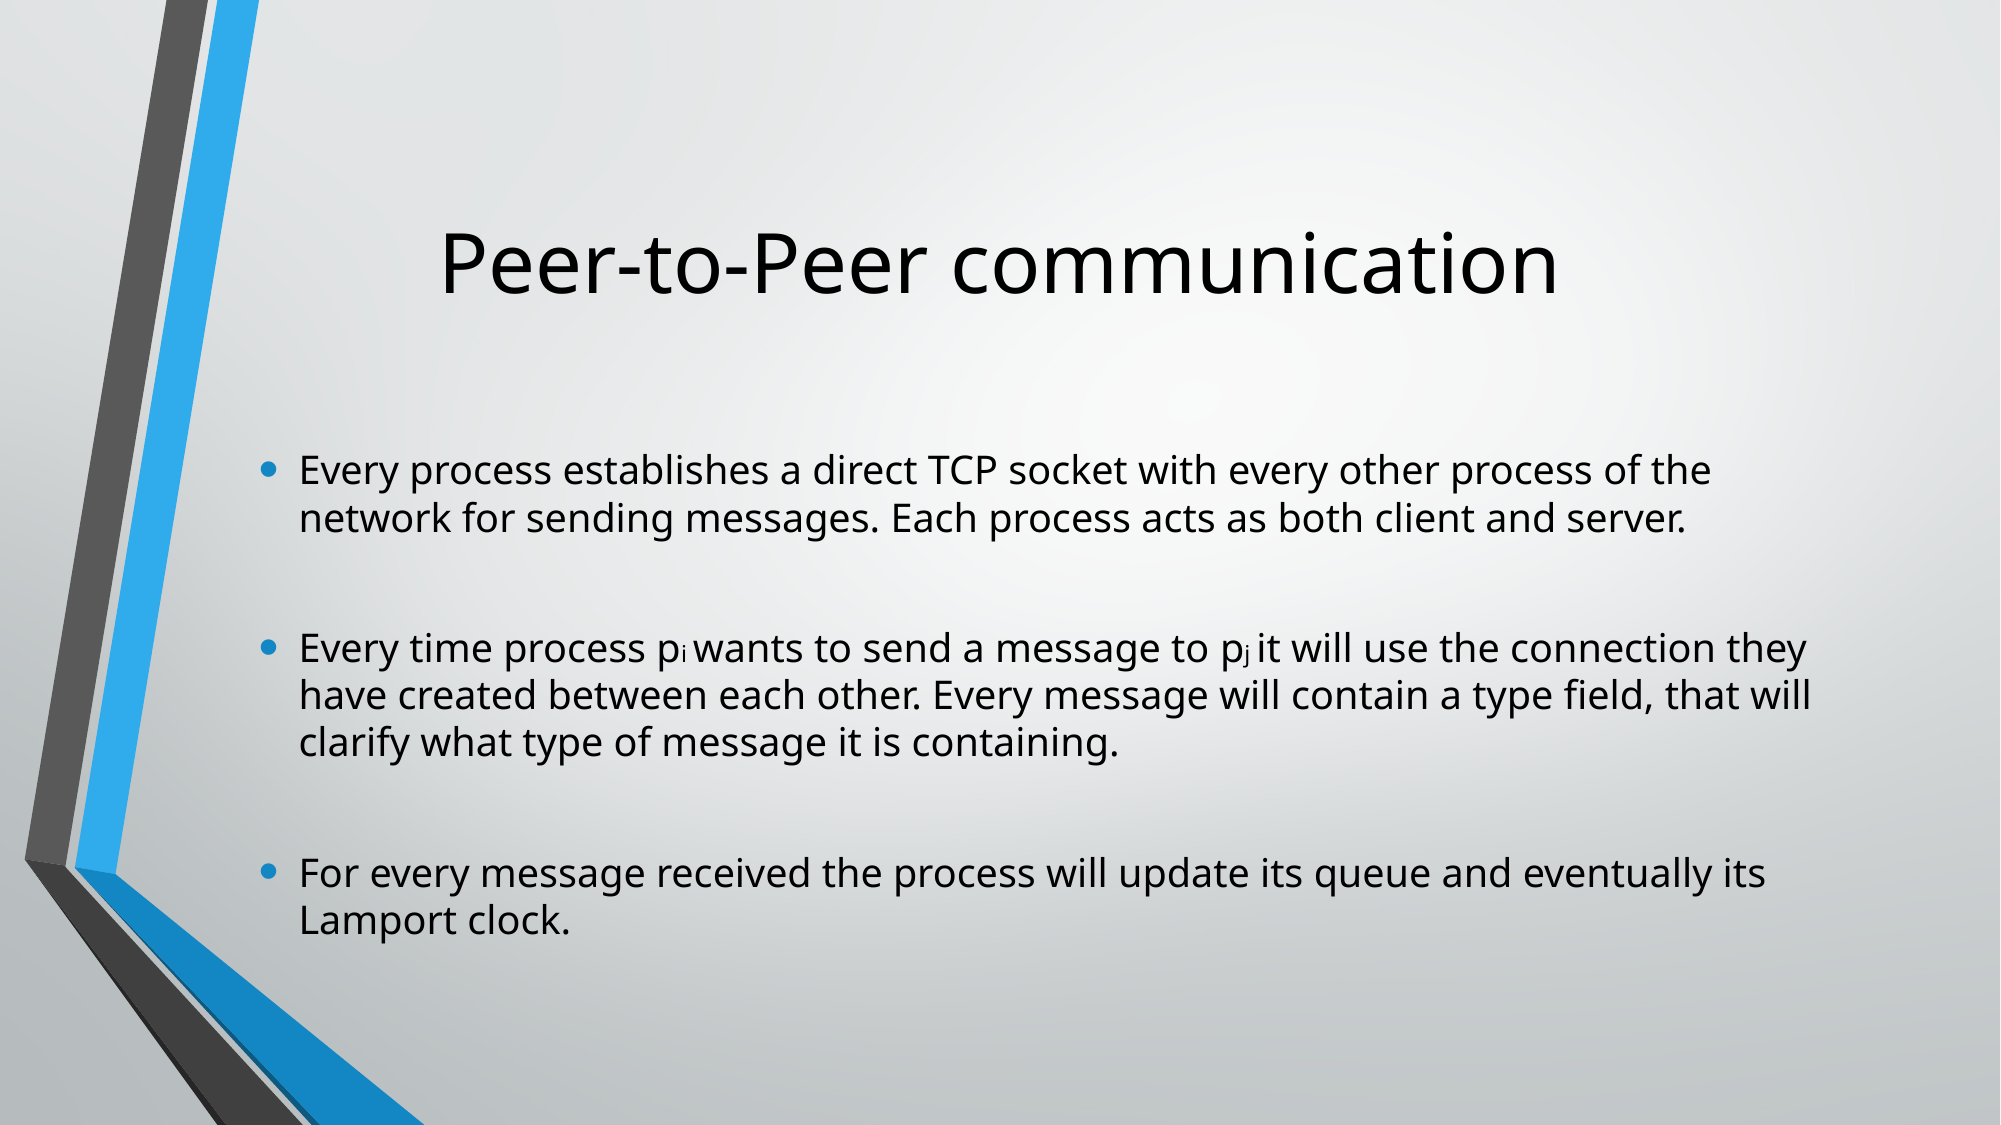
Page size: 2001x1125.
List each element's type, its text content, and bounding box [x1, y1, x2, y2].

list Every process establishes a direct TCP socket with every other process of the network for sending messages. Each process acts as both client and server. Every time process pi wants to send a message to pj it will use the connection they have created between each other. Every message will contain a type field, that will clarify what type of message it is containing. For every message received the process will update its queue and eventually its Lamport clock. [243, 437, 1887, 950]
title Peer-to-Peer communication [178, 116, 1822, 405]
